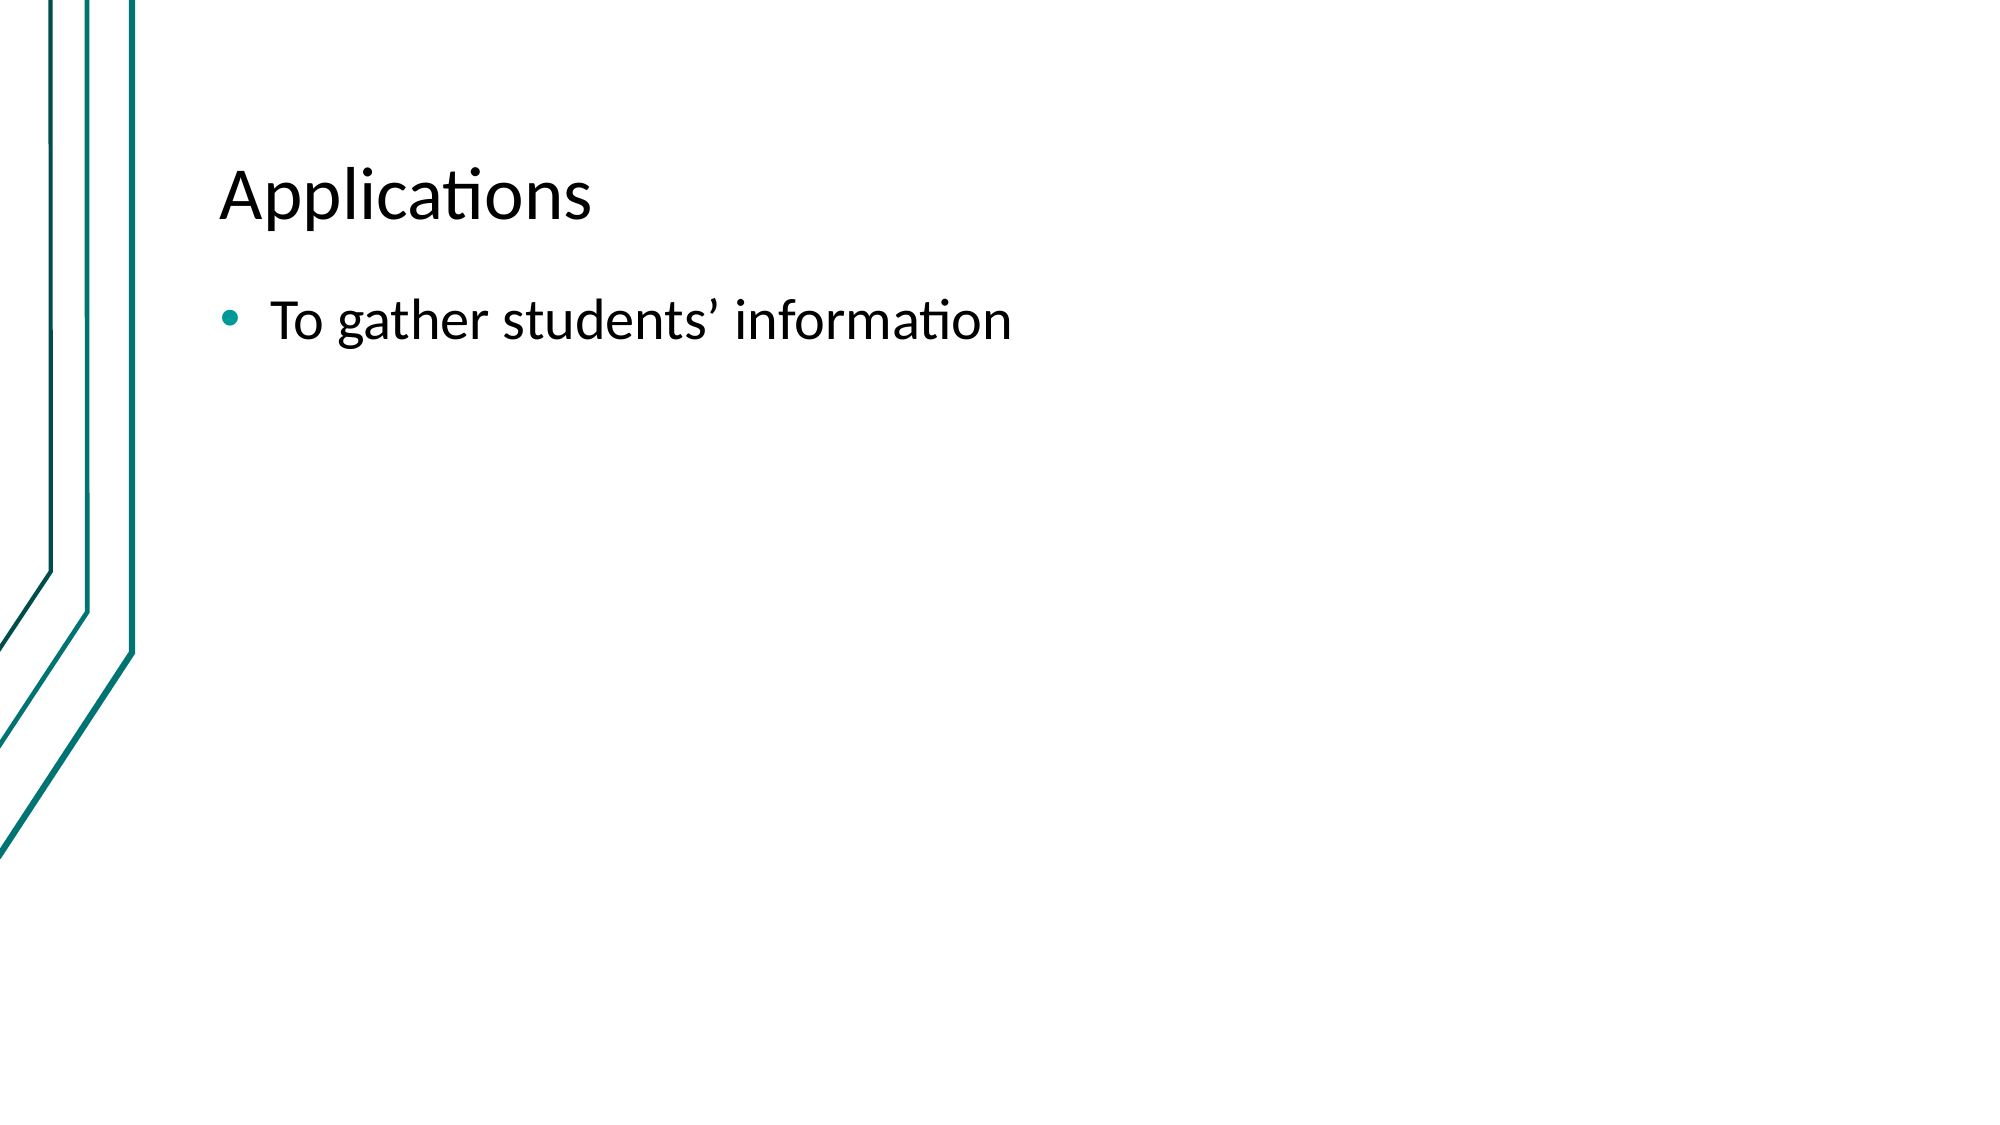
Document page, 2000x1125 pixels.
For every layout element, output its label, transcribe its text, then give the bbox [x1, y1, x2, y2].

list To gather students’ information [199, 279, 1900, 1012]
title Applications [199, 45, 1900, 246]
